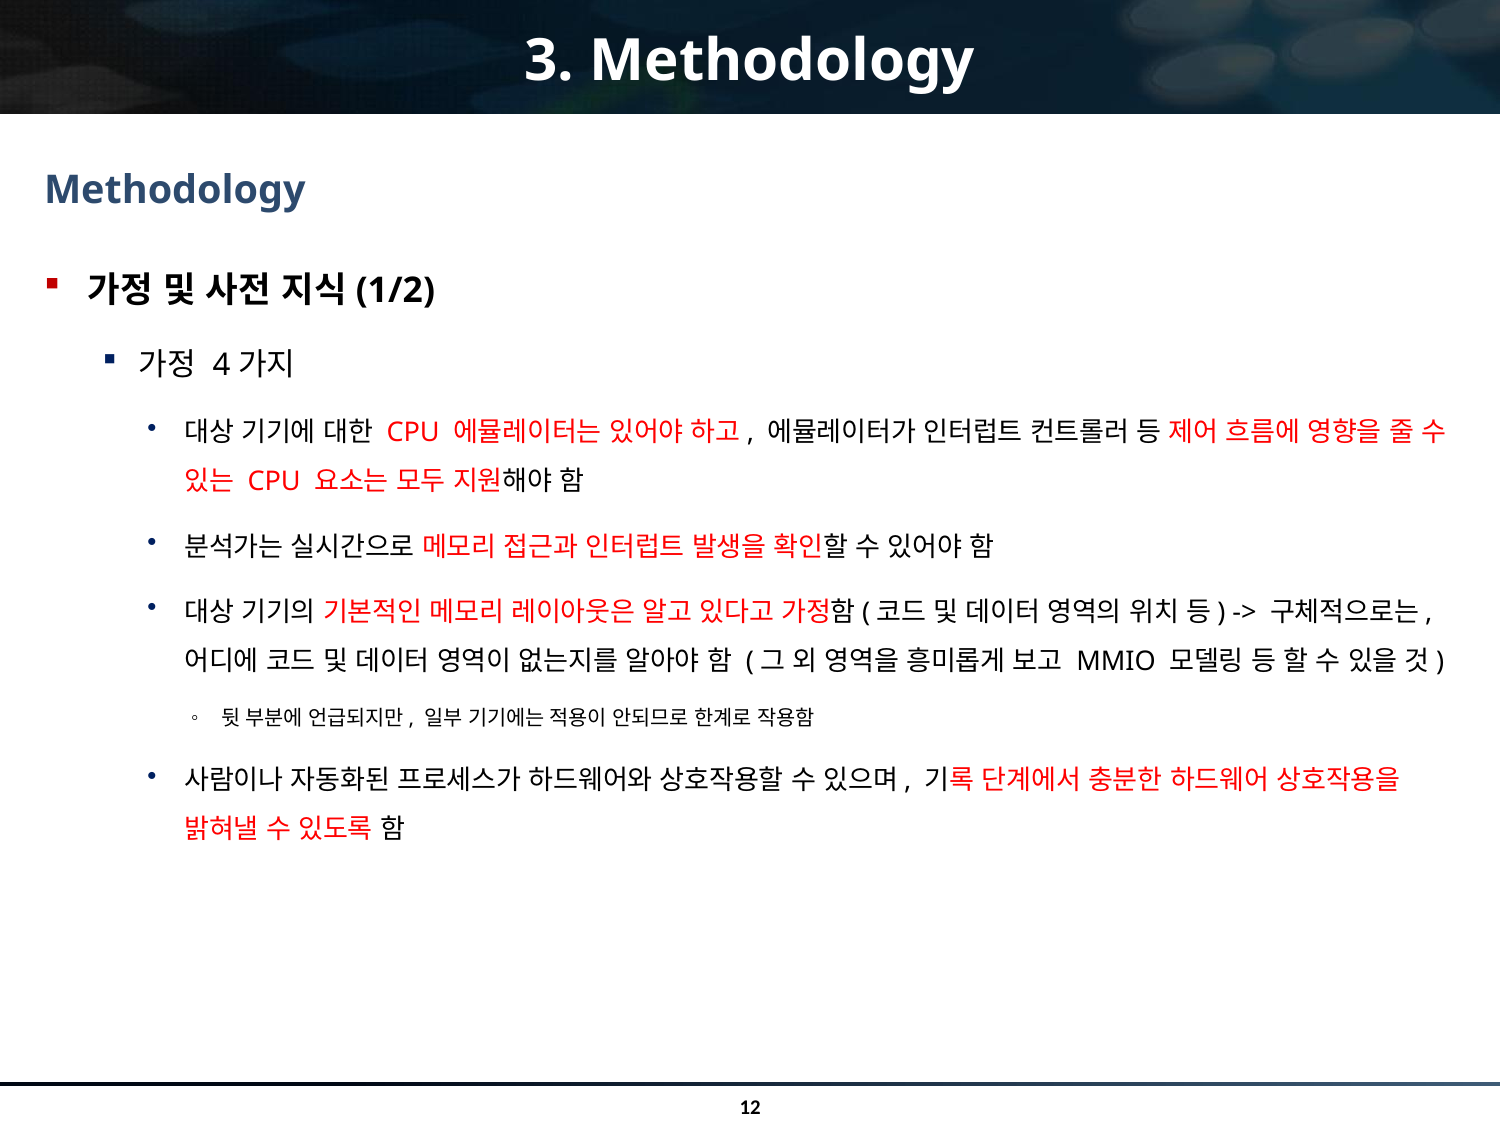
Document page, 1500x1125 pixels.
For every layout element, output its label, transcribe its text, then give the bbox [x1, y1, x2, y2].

title 3. Methodology [29, 12, 1471, 101]
list 가정 및 사전 지식(1/2) 가정 4가지 대상 기기에 대한 CPU 에뮬레이터는 있어야 하고, 에뮬레이터가 인터럽트 컨트롤러 등 제어 흐름에 영향을 줄 수 있는 CPU 요소는 모두 지원해야 함 분석가는 실시간으로 메모리 접근과 인터럽트 발생을 확인할 수 있어야 함 대상 기기의 기본적인 메모리 레이아웃은 알고 있다고 가정함(코드 및 데이터 영역의 위치 등) -> 구체적으로는, 어디에 코드 및 데이터 영역이 없는지를 알아야 함 (그 외 영역을 흥미롭게 보고 MMIO 모델링 등 할 수 있을 것) 뒷 부분에 언급되지만, 일부 기기에는 적용이 안되므로 한계로 작용함 사람이나 자동화된 프로세스가 하드웨어와 상호작용할 수 있으며, 기록 단계에서 충분한 하드웨어 상호작용을 밝혀낼 수 있도록 함 [29, 237, 1471, 1063]
picture [0, 0, 1500, 114]
list Methodology [29, 132, 1471, 221]
